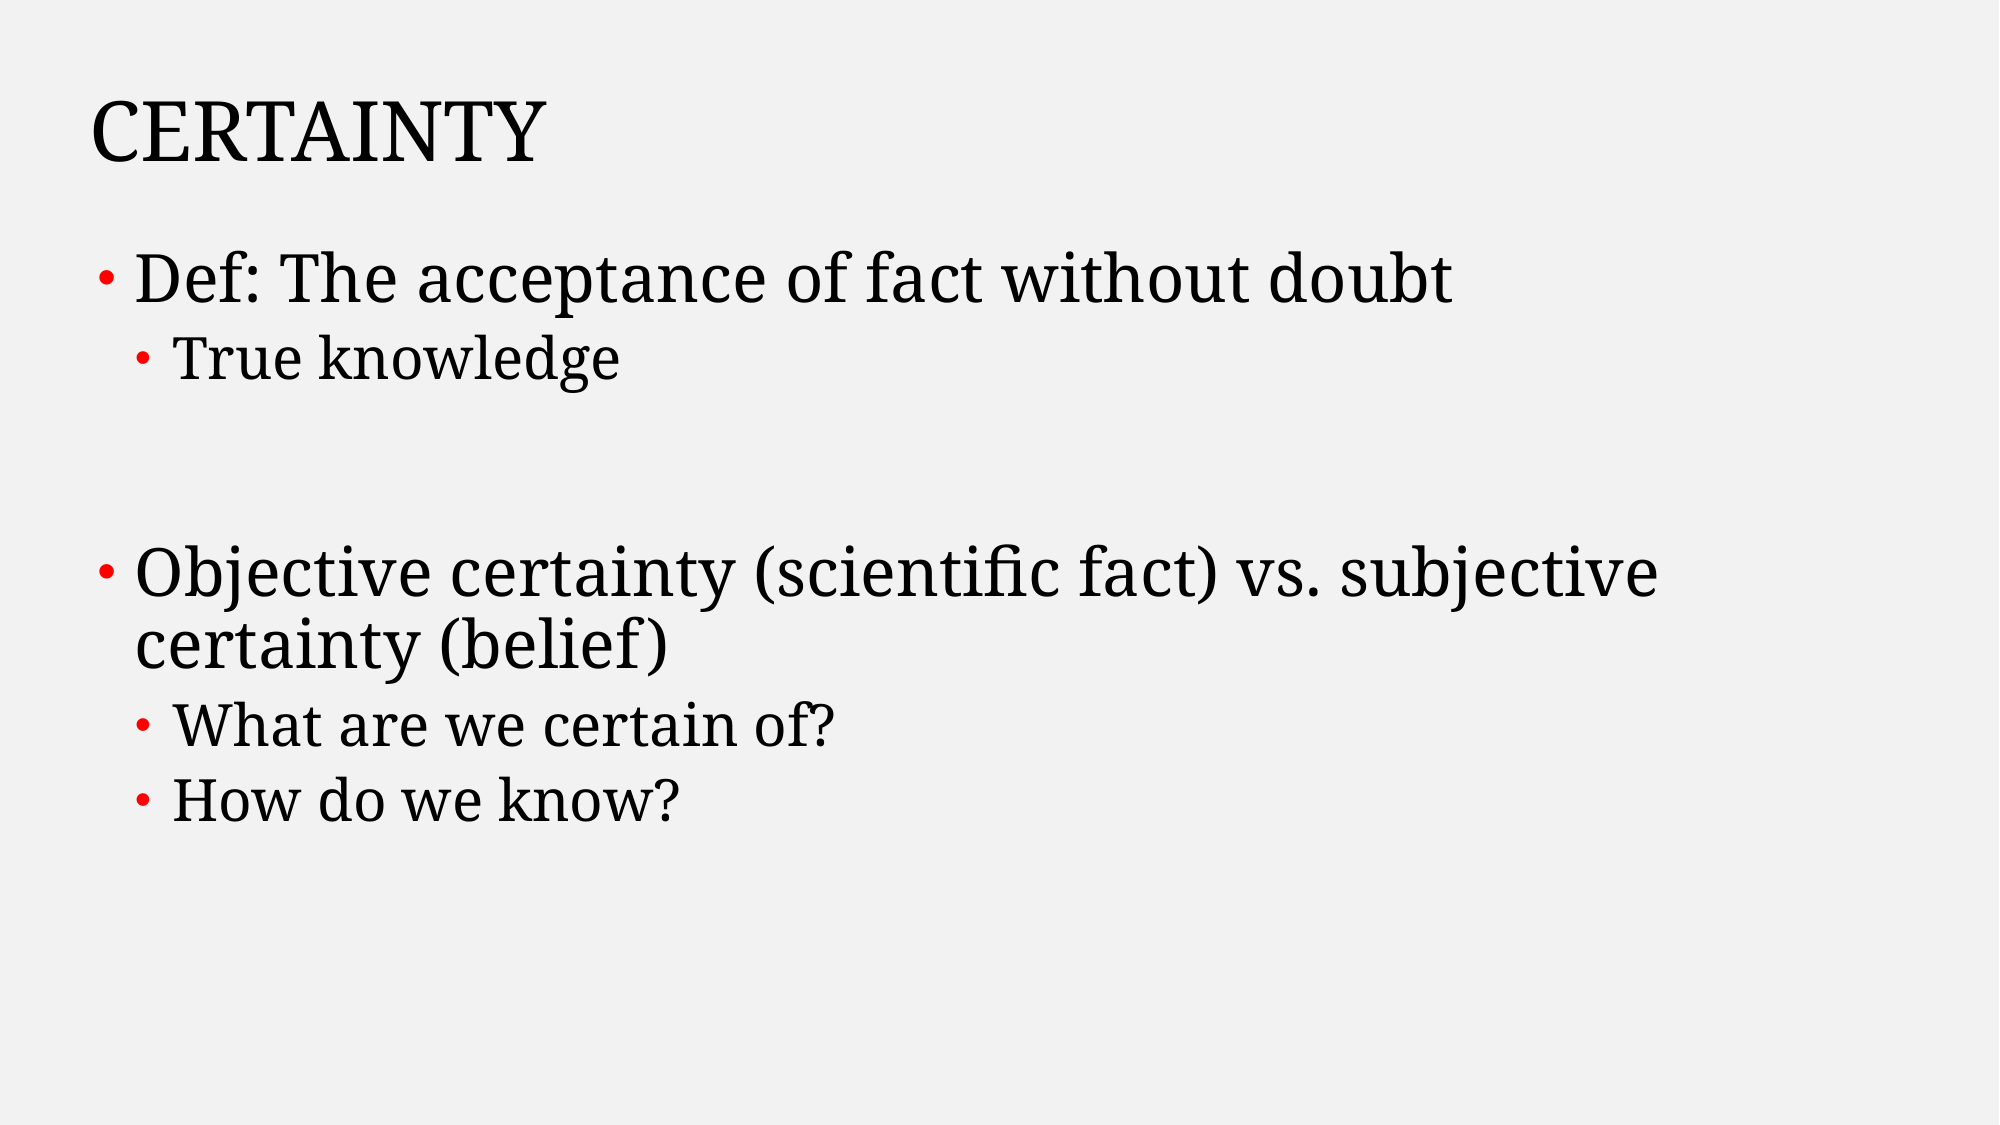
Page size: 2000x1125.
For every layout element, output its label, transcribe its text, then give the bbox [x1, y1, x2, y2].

title Certainty [74, 45, 1925, 188]
list Def: The acceptance of fact without doubt True knowledge Objective certainty (scientific fact) vs. subjective certainty (belief) What are we certain of? How do we know? [74, 237, 1925, 1075]
